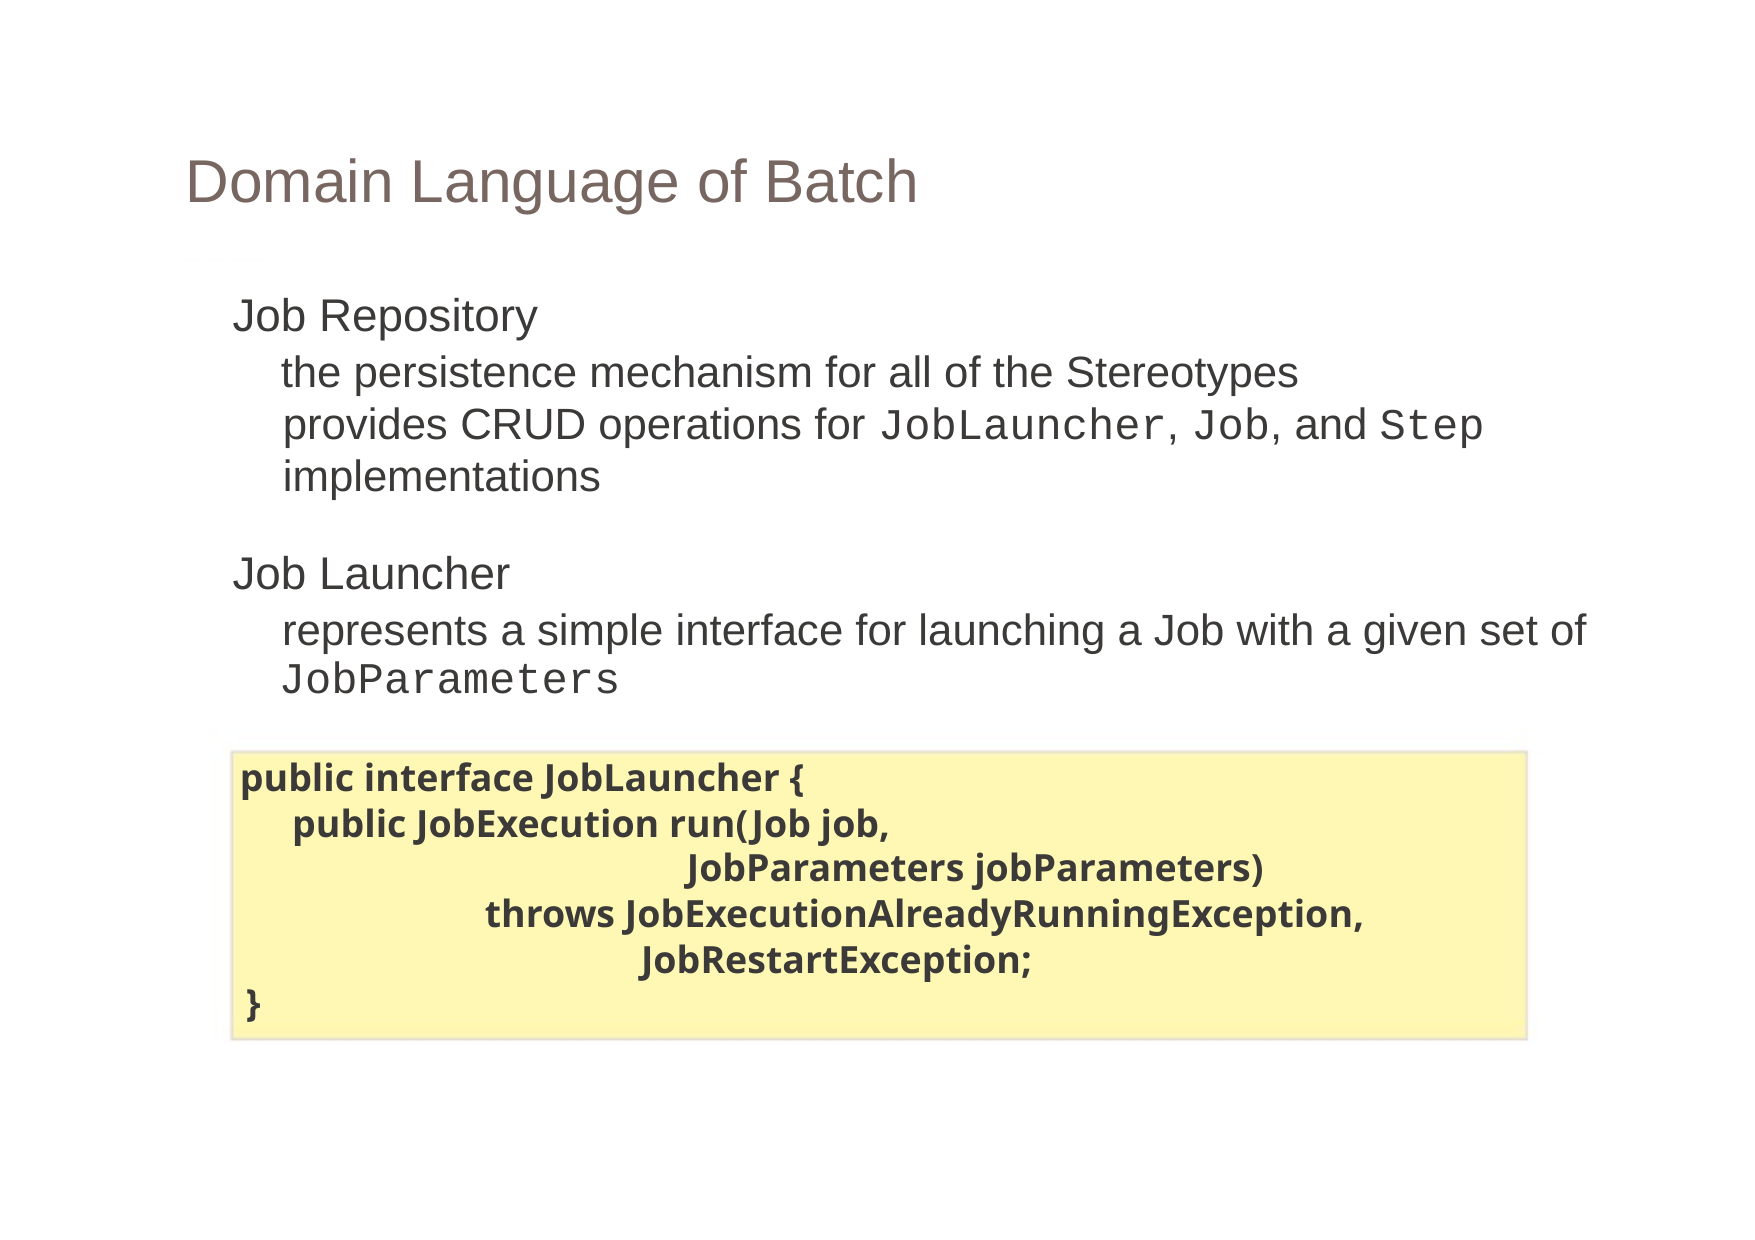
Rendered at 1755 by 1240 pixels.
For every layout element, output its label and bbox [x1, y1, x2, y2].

text_box [0, 0, 1755, 1238]
